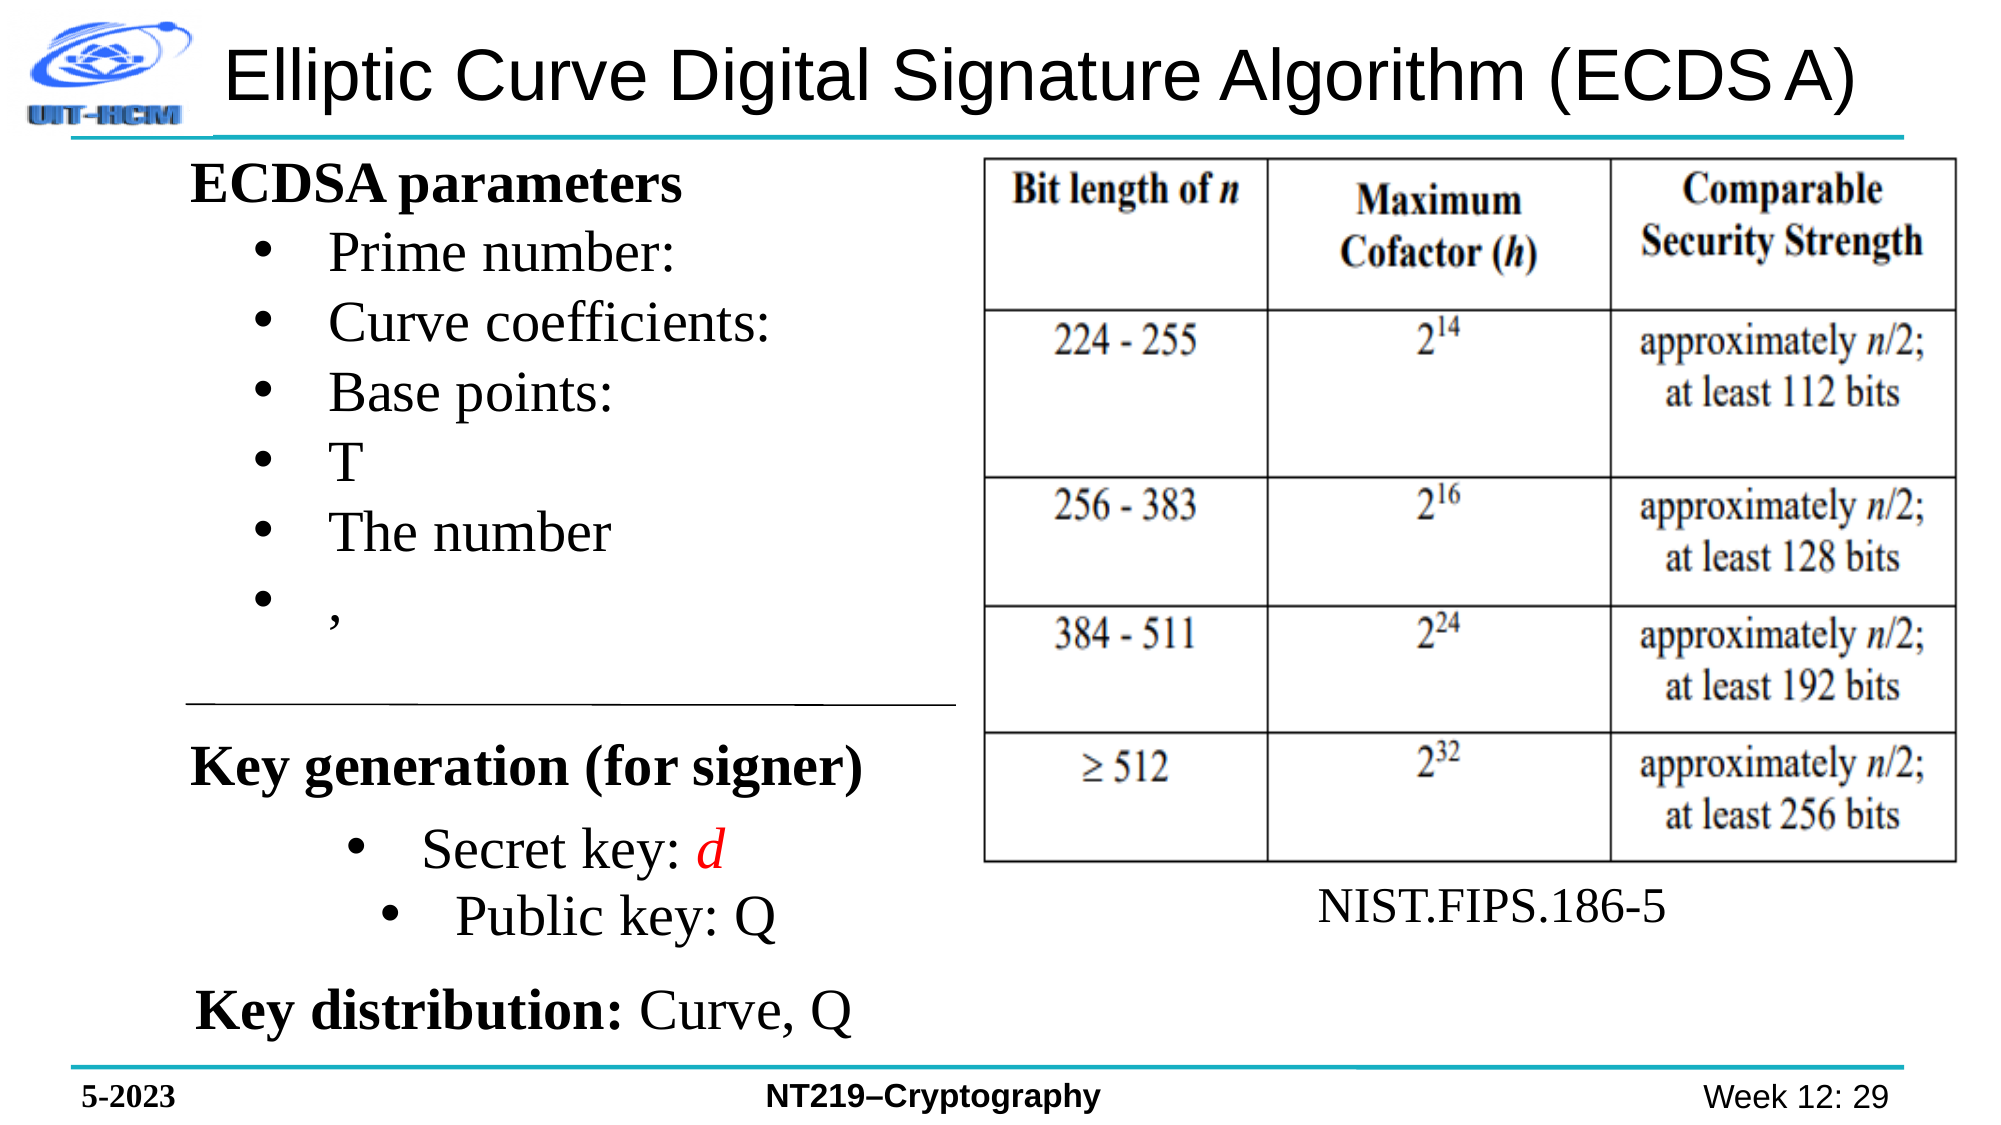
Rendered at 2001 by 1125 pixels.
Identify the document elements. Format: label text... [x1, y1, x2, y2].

picture [7, 9, 133, 136]
text_box NIST.FIPS.186-5 [1302, 877, 1682, 940]
picture [955, 147, 1961, 870]
text_box Key generation (for signer) [175, 719, 880, 805]
title Elliptic Curve Digital Signature Algorithm (E C D S A) [133, 0, 1949, 162]
text_box ECDSA parameters [175, 137, 699, 222]
text_box Key distribution: Curve, Q [180, 964, 868, 1049]
